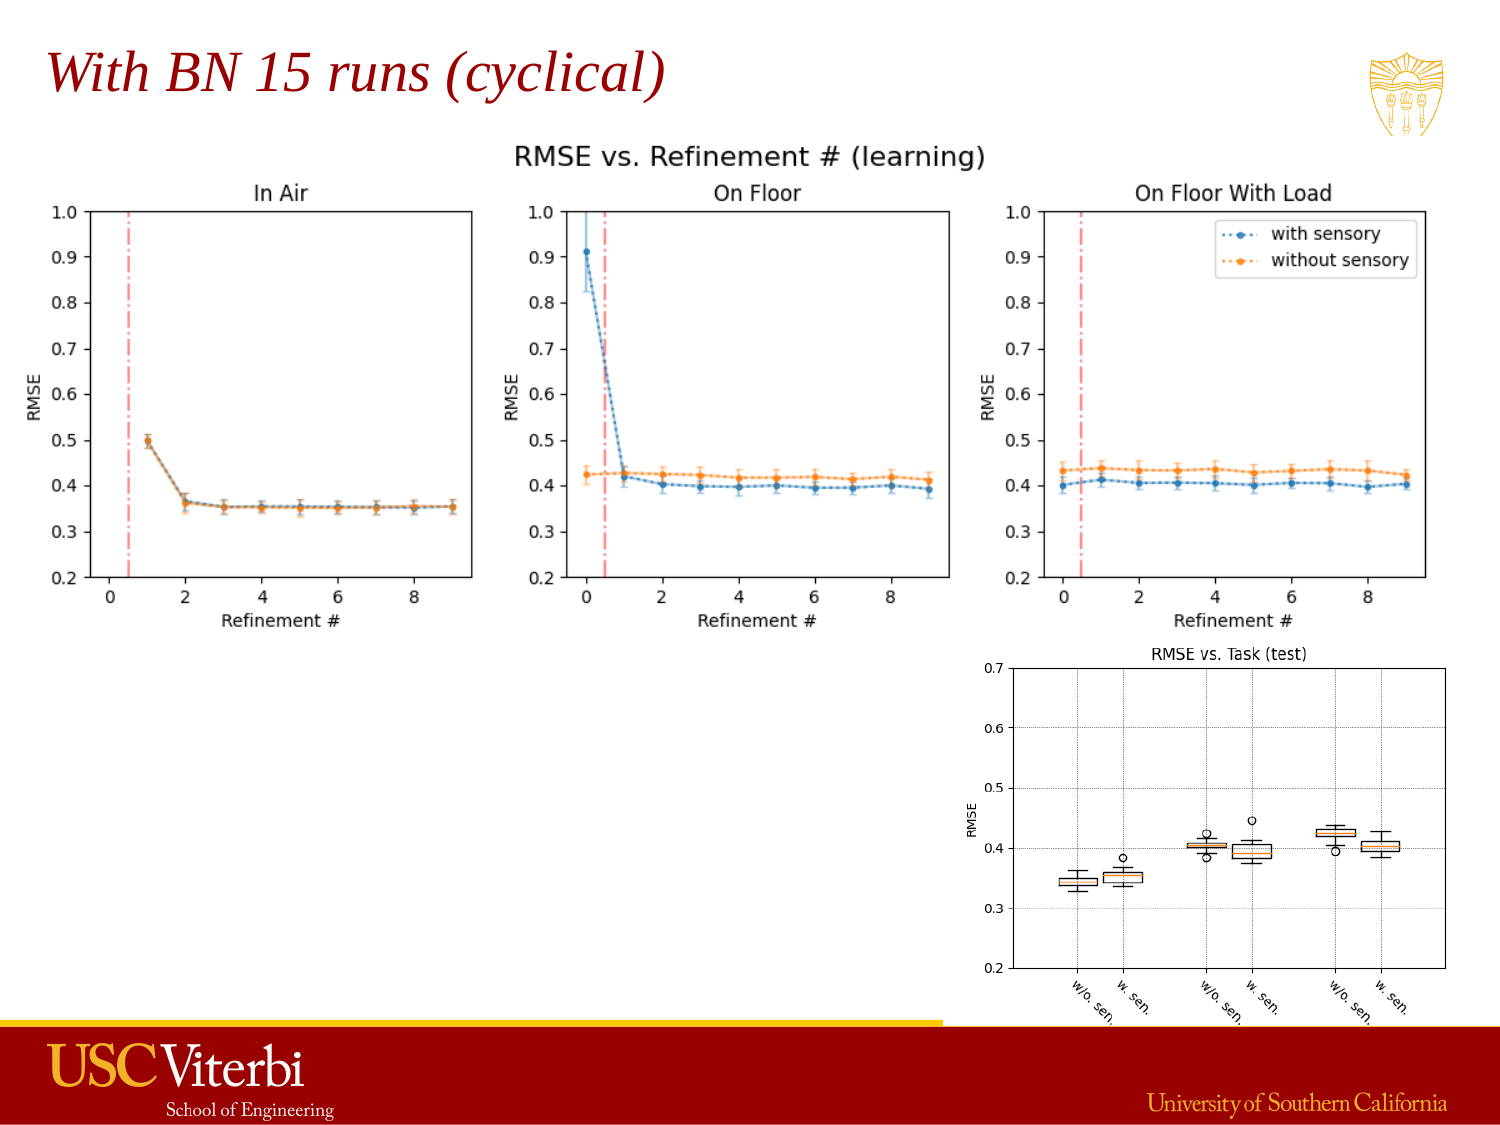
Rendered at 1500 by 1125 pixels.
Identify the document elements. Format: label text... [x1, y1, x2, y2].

picture [47, 1043, 334, 1121]
text_box With BN 15 runs (cyclical) [29, 25, 1261, 111]
picture [1147, 1092, 1447, 1119]
picture [0, 39, 1500, 1026]
